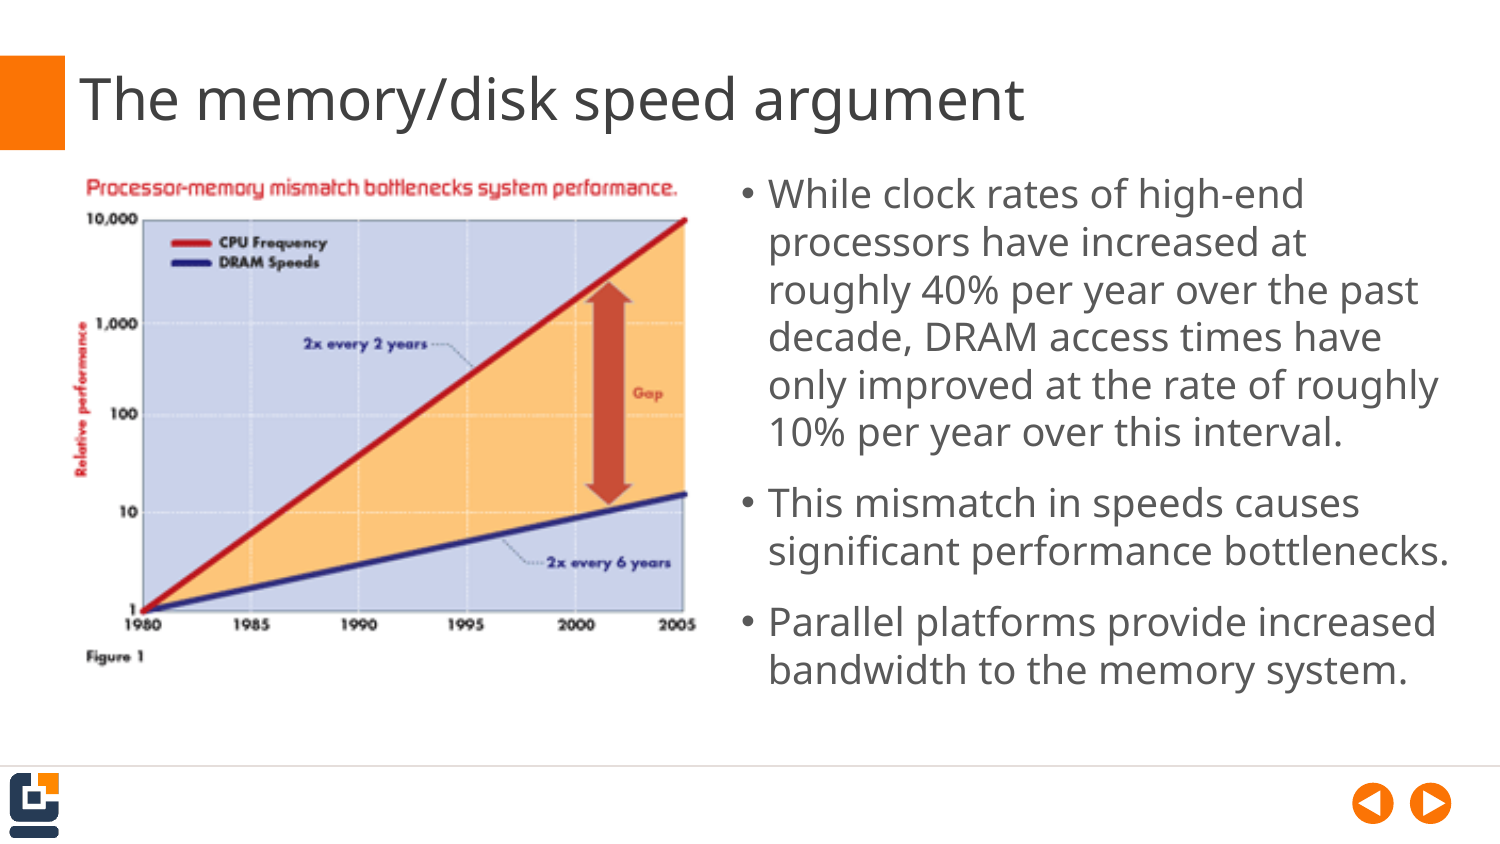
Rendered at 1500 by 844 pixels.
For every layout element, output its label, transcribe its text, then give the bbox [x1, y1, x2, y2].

title The memory/disk speed argument [64, 54, 1247, 151]
picture [0, 773, 74, 838]
picture [64, 169, 703, 675]
text_box [1407, 780, 1454, 827]
text_box While clock rates of high-end processors have increased at roughly 40% per year over the past decade, DRAM access times have only improved at the rate of roughly 10% per year over this interval. This mismatch in speeds causes significant performance bottlenecks. Parallel platforms provide increased bandwidth to the memory system. [726, 161, 1471, 741]
text_box [1350, 780, 1396, 827]
